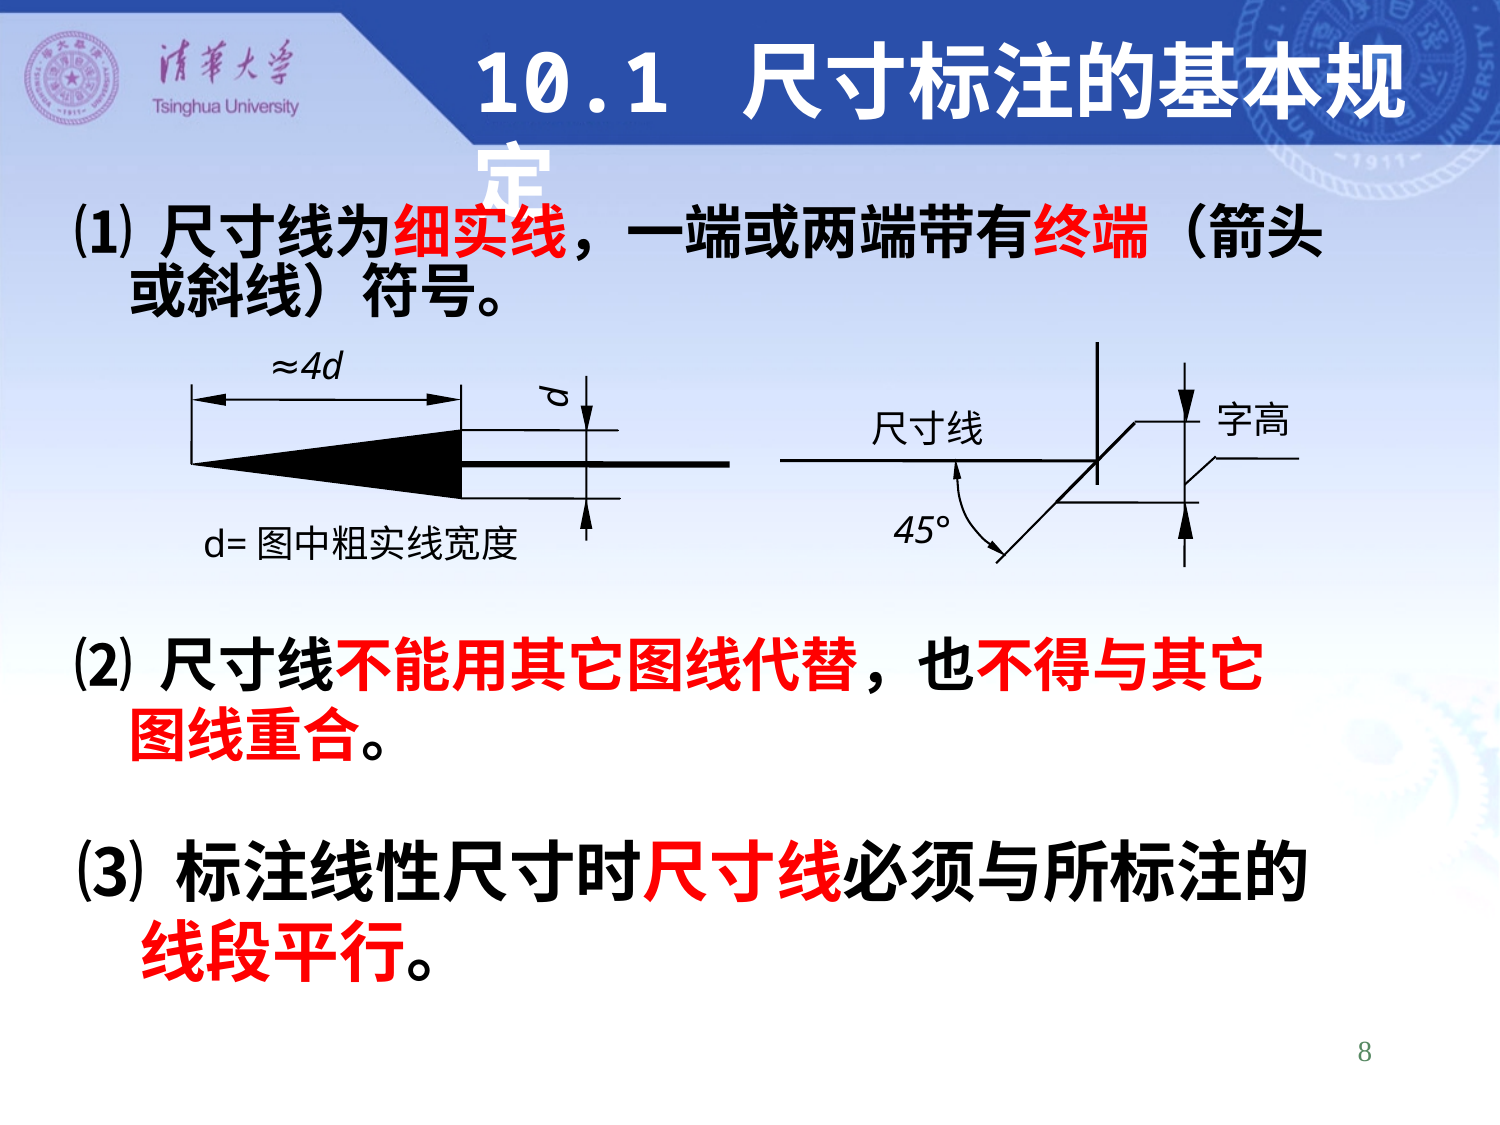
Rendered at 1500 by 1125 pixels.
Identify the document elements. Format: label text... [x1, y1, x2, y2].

text_box ⑴ 尺寸线为细实线，一端或两端带有终端（箭头 或斜线）符号。 [59, 198, 1460, 332]
text_box ⑵ 尺寸线不能用其它图线代替，也不得与其它 图线重合。 [59, 620, 1411, 775]
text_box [145, 341, 730, 581]
text_box ⑶ 标注线性尺寸时尺寸线必须与所标注的 线段平行。 [62, 822, 1326, 998]
slide_number 8 [1074, 1024, 1388, 1101]
text_box 10.1 尺寸标注的基本规定 [457, 21, 1500, 237]
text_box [779, 341, 1304, 568]
